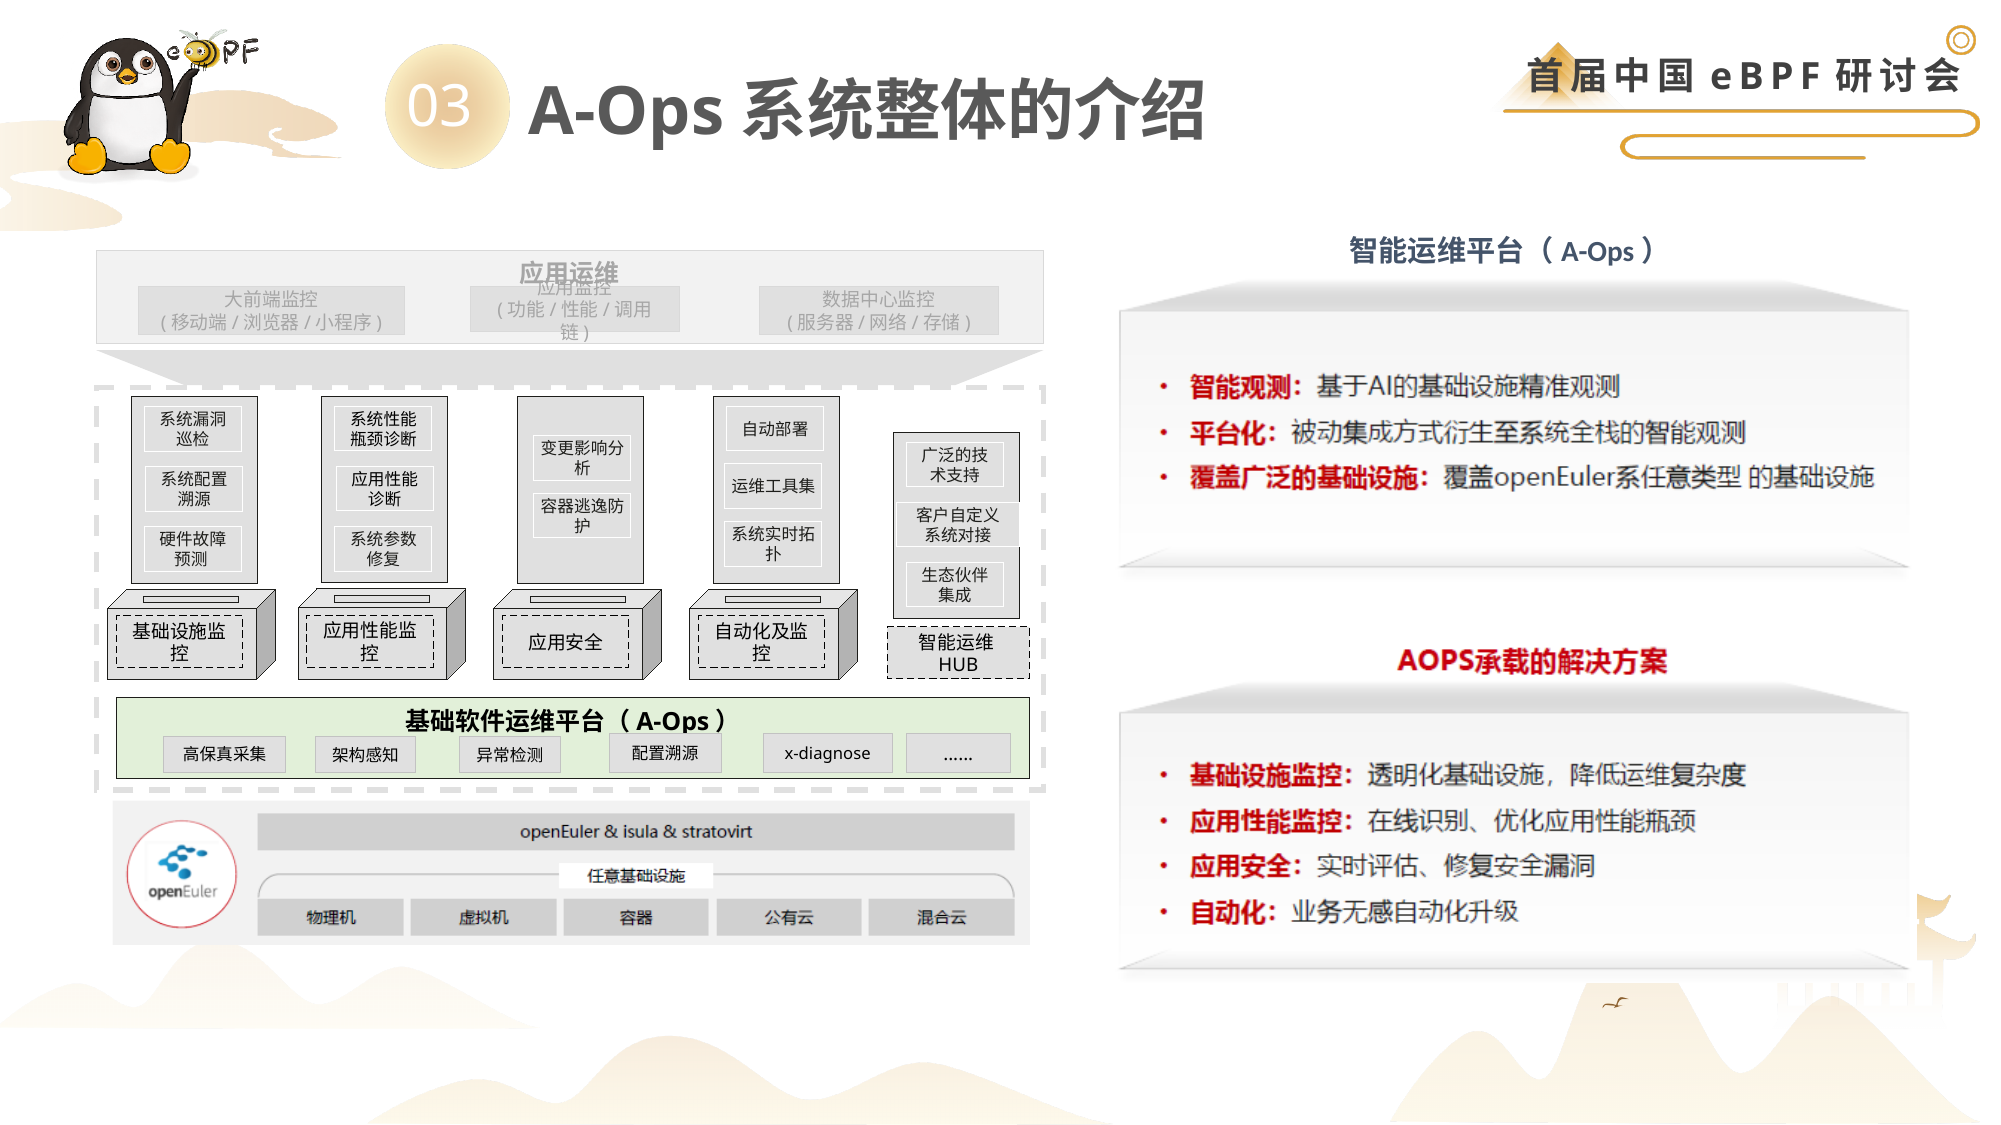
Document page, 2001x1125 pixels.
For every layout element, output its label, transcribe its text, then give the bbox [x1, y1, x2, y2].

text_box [107, 589, 276, 680]
text_box 系统实时拓扑 [724, 521, 822, 567]
text_box ...... [906, 733, 1011, 773]
picture [0, 0, 555, 268]
text_box 智能运维平台（A-Ops） [1334, 225, 1686, 276]
text_box A-Ops系统整体的介绍 [555, 60, 1342, 156]
picture [1489, 42, 1980, 160]
text_box 应用运维 [96, 250, 1044, 344]
text_box 首届中国eBPF研讨会 [1629, 44, 1988, 105]
text_box 架构感知 [315, 736, 416, 773]
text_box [689, 589, 858, 680]
text_box [96, 350, 1044, 386]
text_box 大前端监控 (移动端/浏览器/小程序) [138, 286, 405, 335]
text_box 应用监控 (功能/性能/调用链) [470, 286, 680, 332]
text_box 高保真采集 [163, 736, 286, 773]
picture [0, 276, 1980, 1125]
text_box x-diagnose [763, 733, 893, 773]
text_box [298, 588, 466, 680]
text_box [96, 387, 1044, 791]
text_box 配置溯源 [609, 733, 722, 773]
text_box 数据中心监控 (服务器/网络/存储) [759, 286, 999, 335]
picture [1946, 25, 1976, 55]
text_box 基础软件运维平台（A-Ops） [116, 697, 1030, 779]
text_box 异常检测 [459, 736, 561, 773]
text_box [493, 589, 662, 680]
